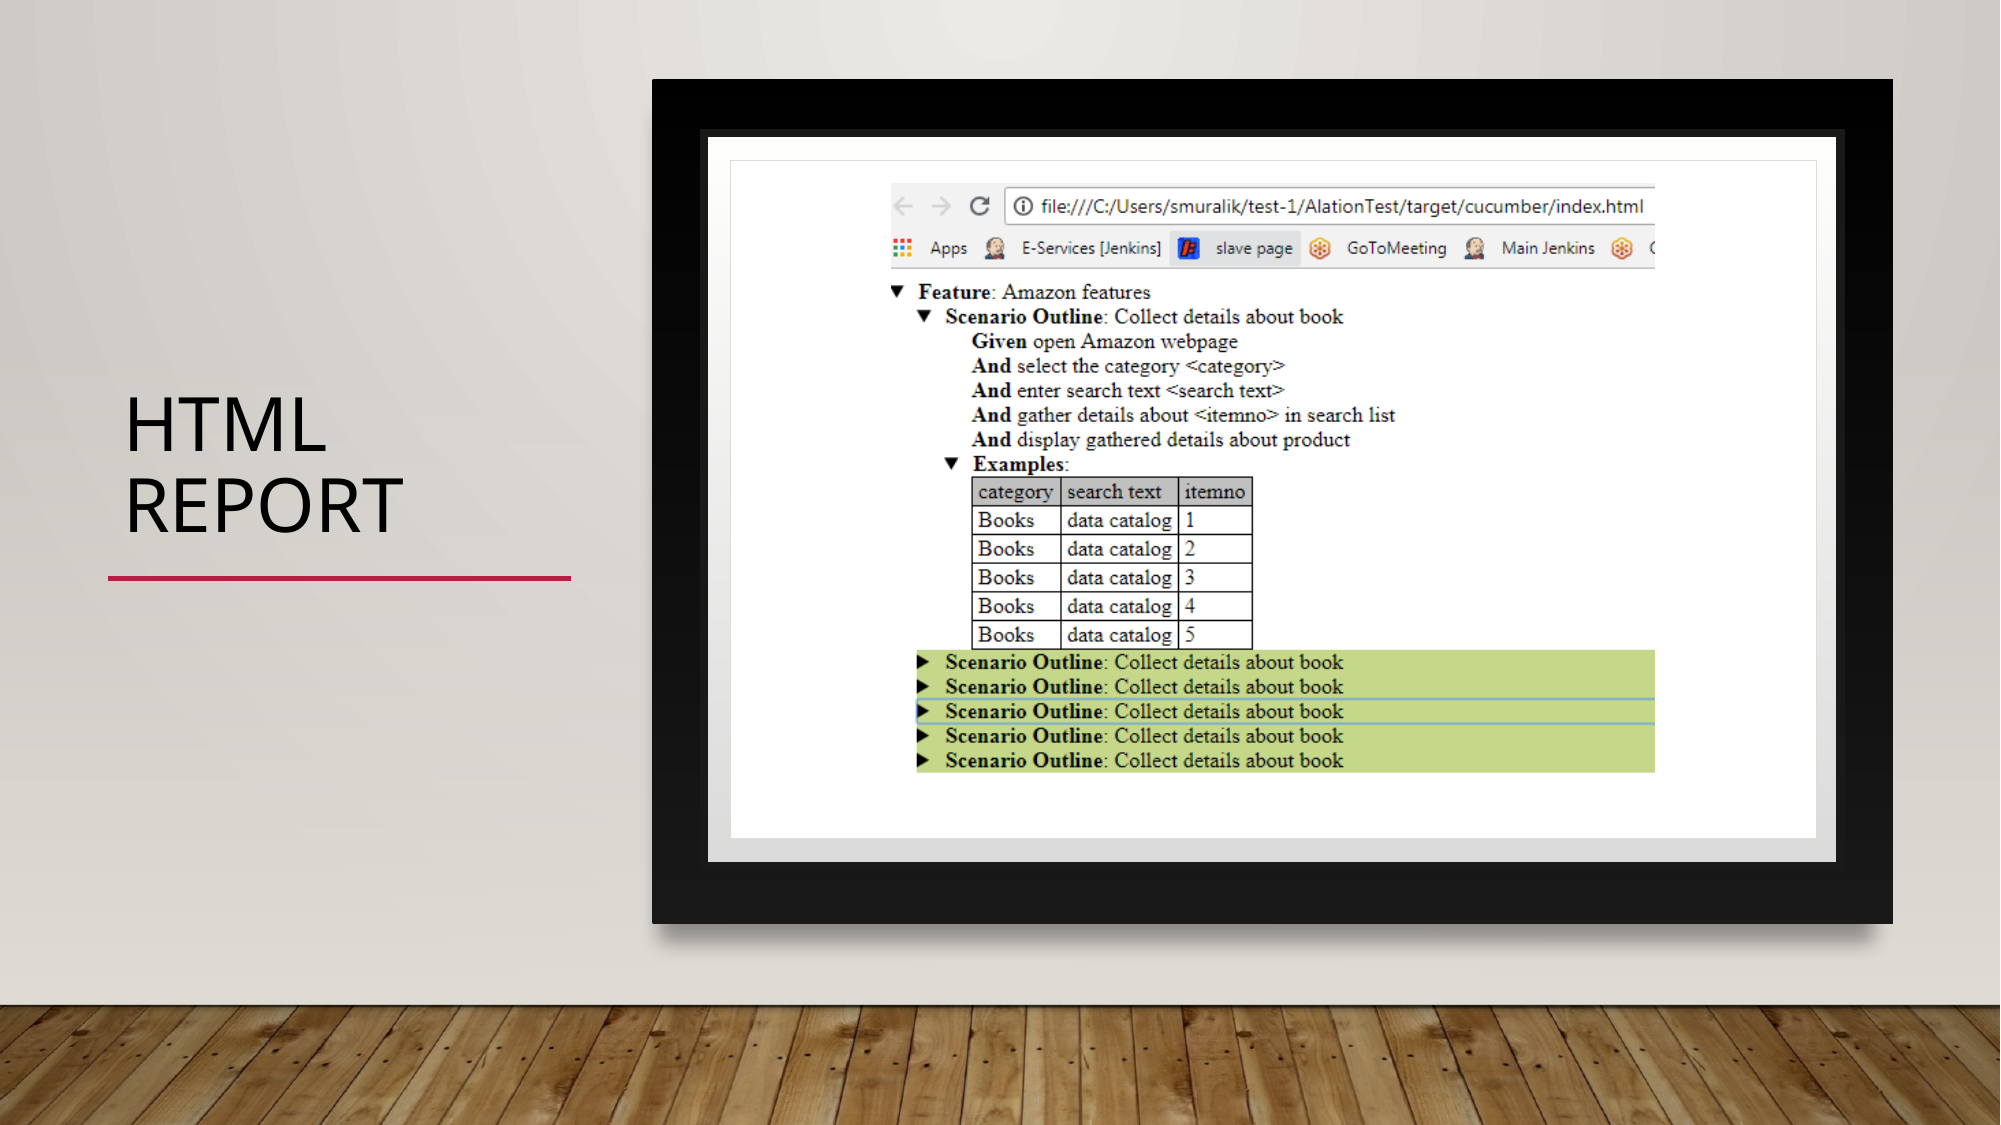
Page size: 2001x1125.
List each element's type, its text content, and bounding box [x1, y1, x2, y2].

title HTML REPORT [108, 241, 572, 549]
picture [0, 1006, 2000, 1125]
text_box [652, 78, 1894, 924]
text_box [0, 330, 2000, 1004]
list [891, 182, 1655, 818]
text_box [0, 0, 2000, 330]
